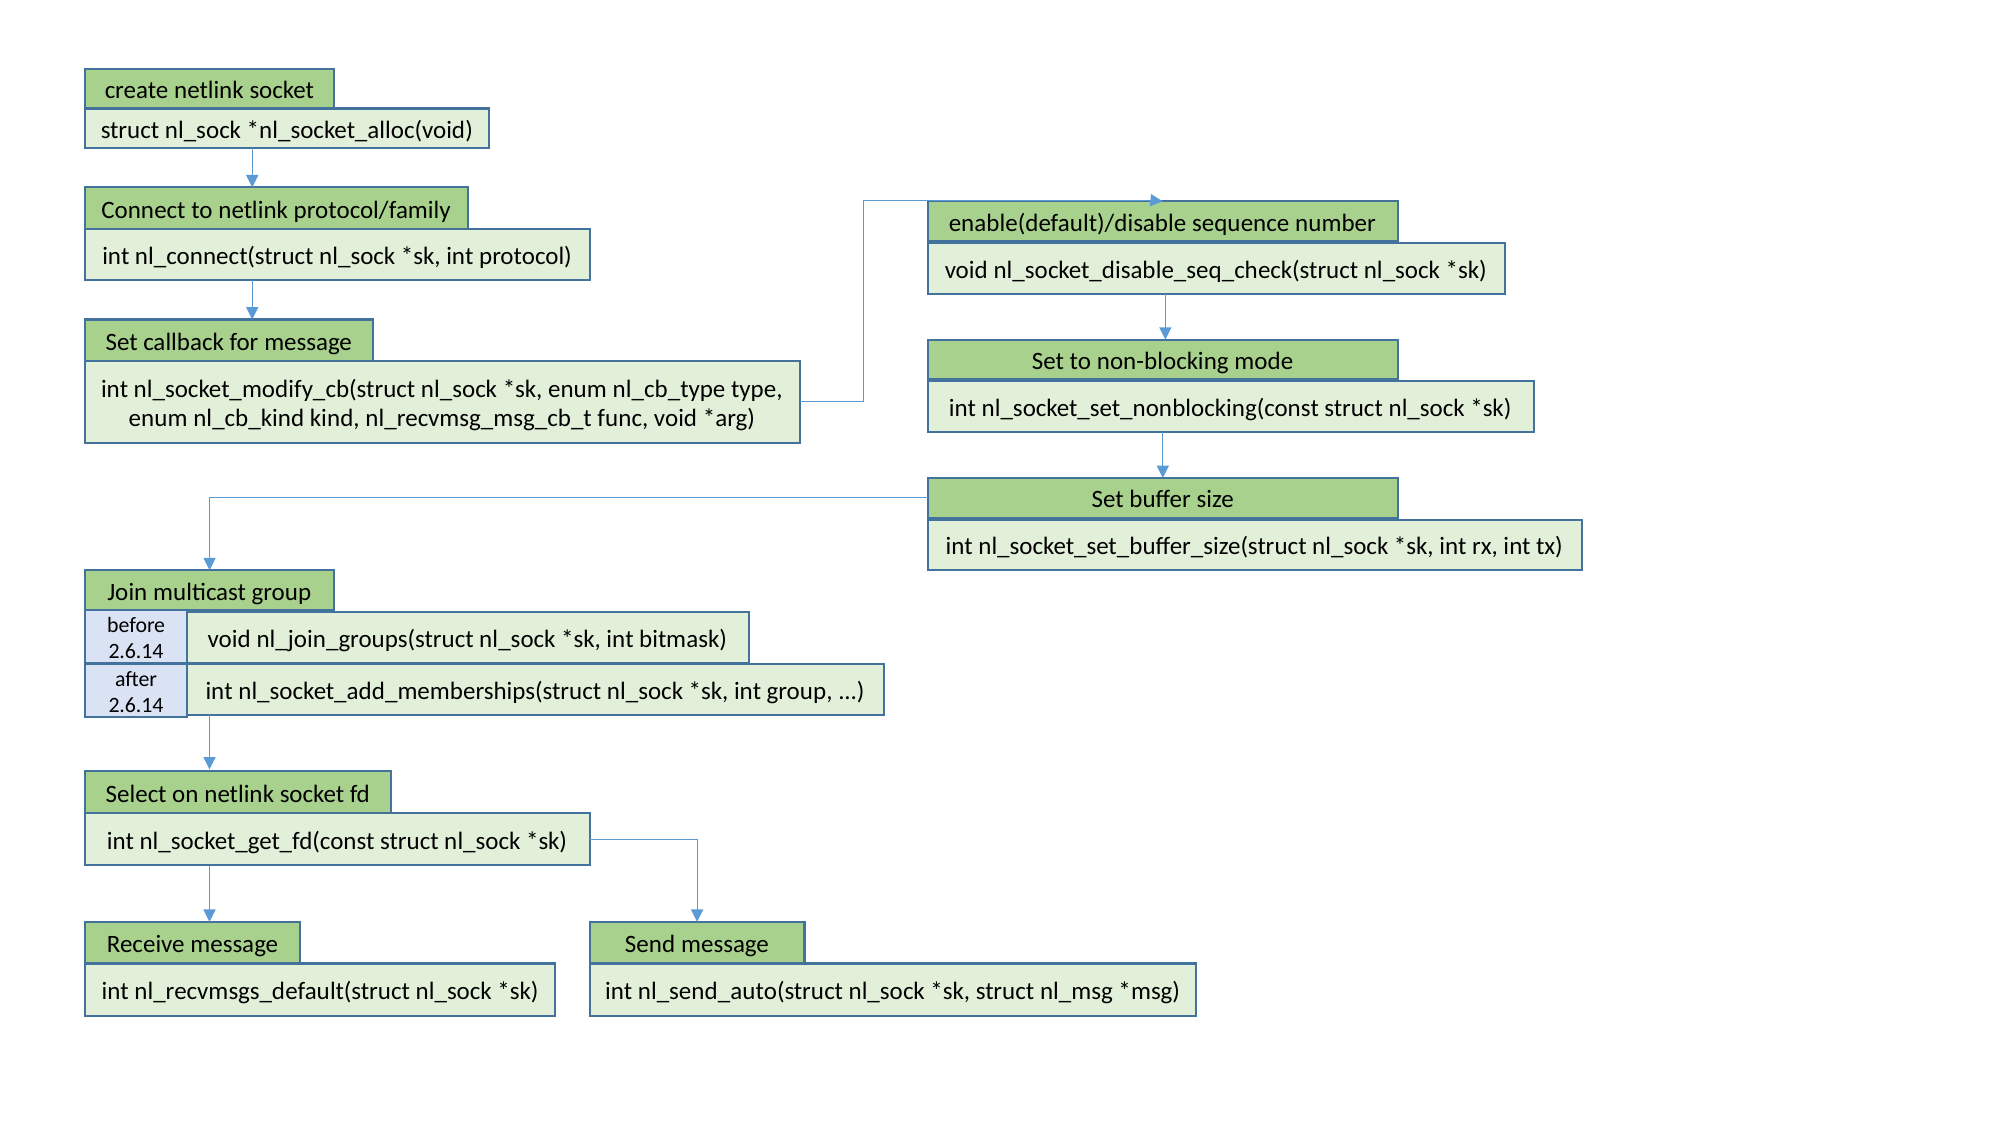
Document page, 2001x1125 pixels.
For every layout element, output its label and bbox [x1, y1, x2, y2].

text_box [84, 68, 1583, 1017]
